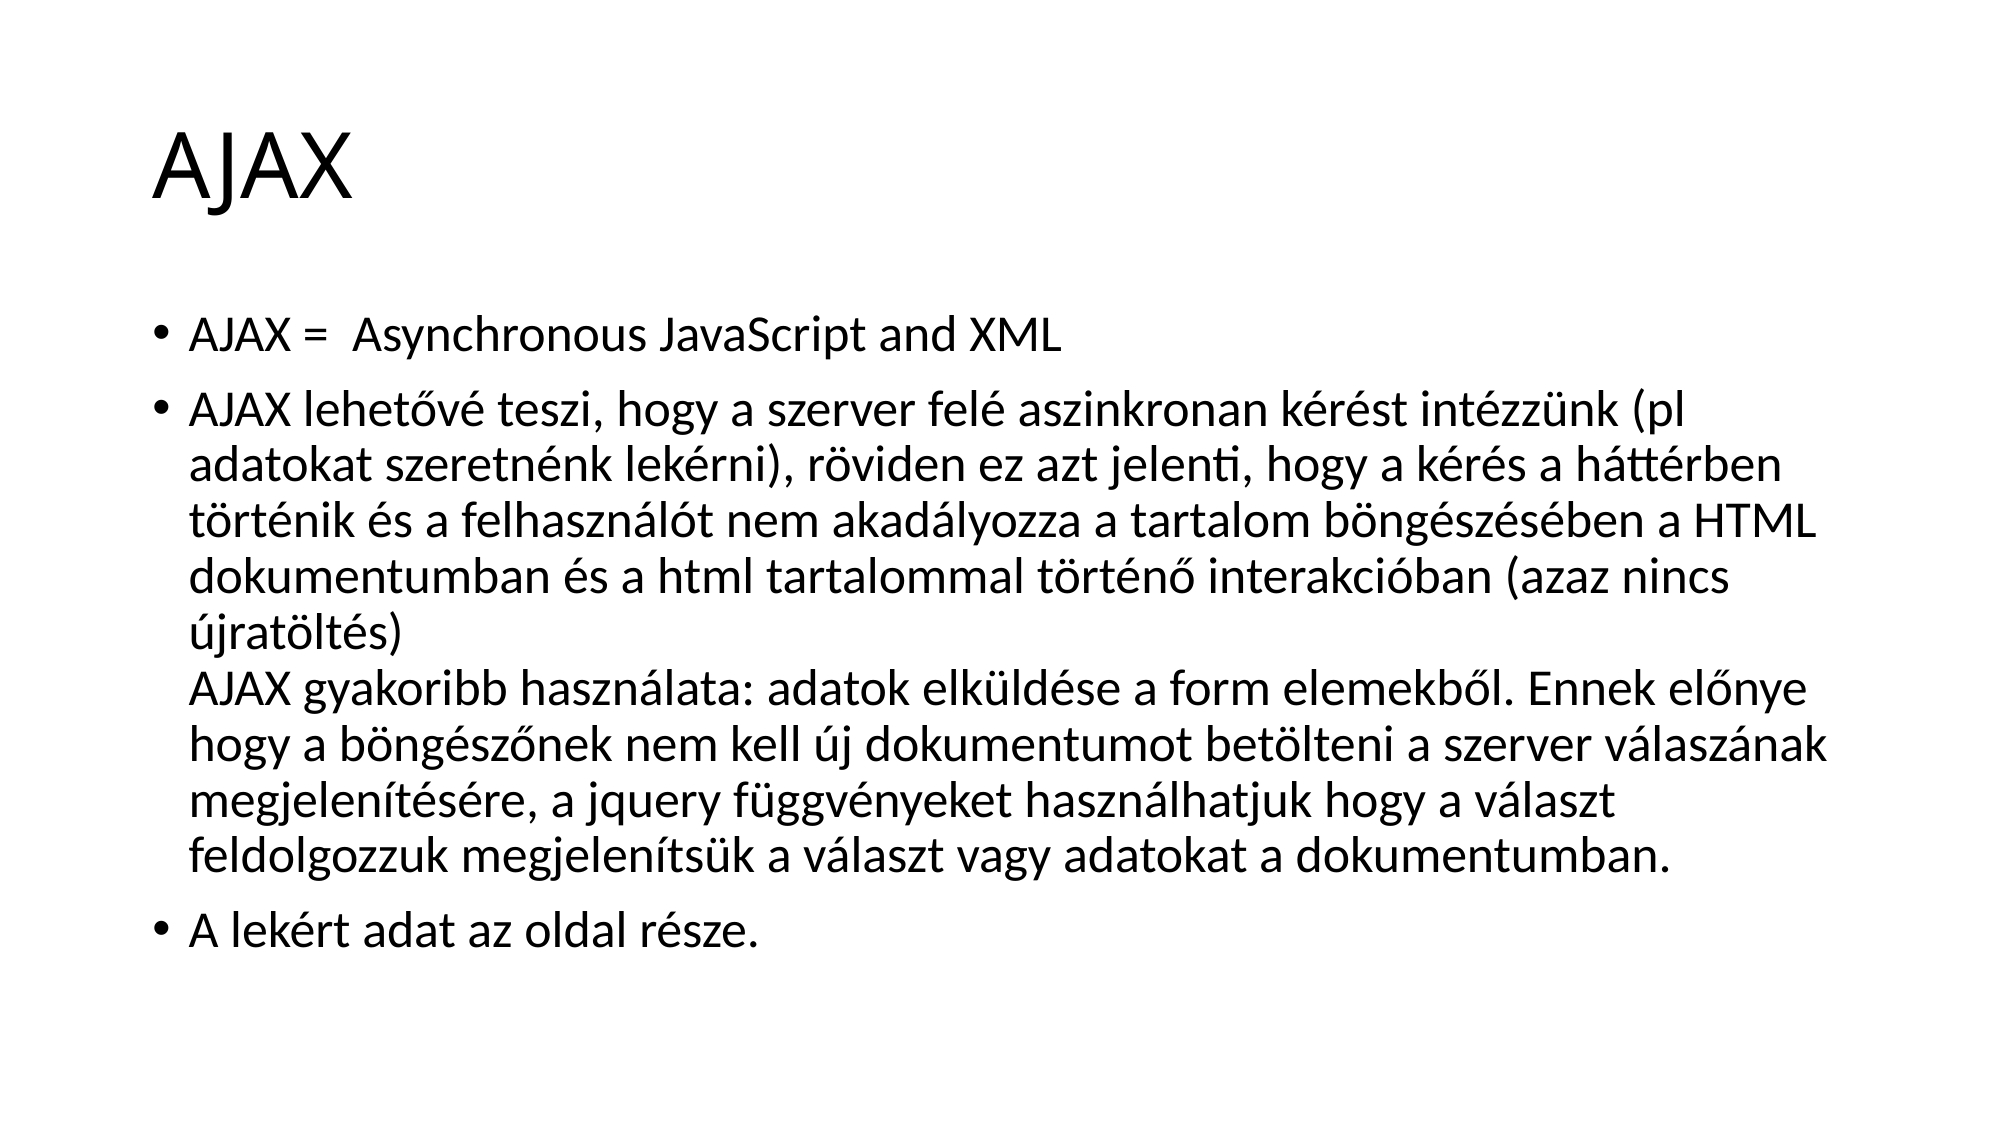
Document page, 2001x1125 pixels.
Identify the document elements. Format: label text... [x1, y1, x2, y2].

title AJAX [137, 59, 1863, 278]
list AJAX = Asynchronous JavaScript and XML AJAX lehetővé teszi, hogy a szerver felé aszinkronan kérést intézzünk (pl adatokat szeretnénk lekérni), röviden ez azt jelenti, hogy a kérés a háttérben történik és a felhasználót nem akadályozza a tartalom böngészésében a HTML dokumentumban és a html tartalommal történő interakcióban (azaz nincs újratöltés) AJAX gyakoribb használata: adatok elküldése a form elemekből. Ennek előnye hogy a böngészőnek nem kell új dokumentumot betölteni a szerver válaszának megjelenítésére, a jquery függvényeket használhatjuk hogy a választ feldolgozzuk megjelenítsük a választ vagy adatokat a dokumentumban. A lekért adat az oldal része. [137, 299, 1863, 1014]
